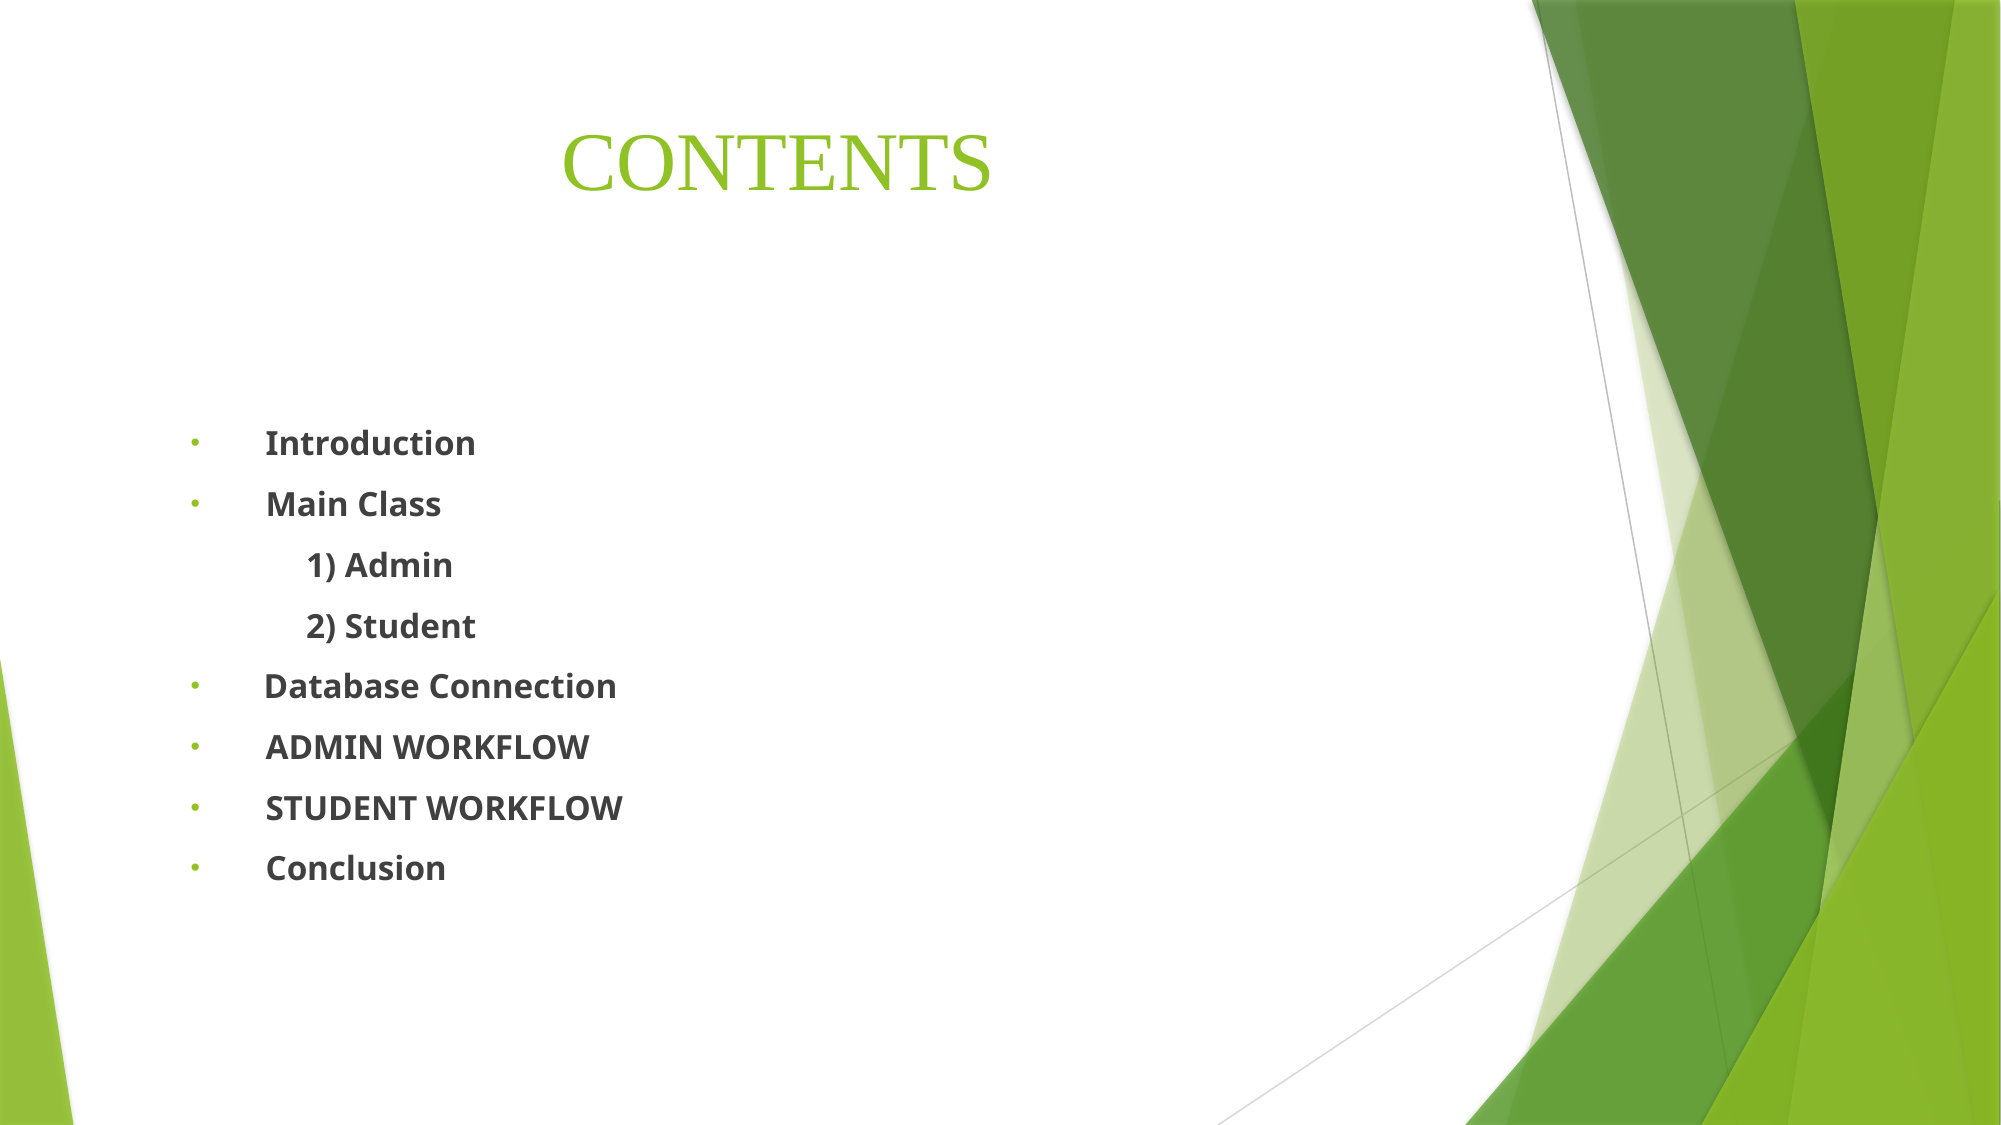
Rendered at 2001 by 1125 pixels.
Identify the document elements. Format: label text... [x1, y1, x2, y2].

title CONTENTS [111, 99, 1522, 317]
list Introduction Main Class 1) Admin 2) Student Database Connection ADMIN WORKFLOW STUDENT WORKFLOW Conclusion [111, 354, 1522, 992]
